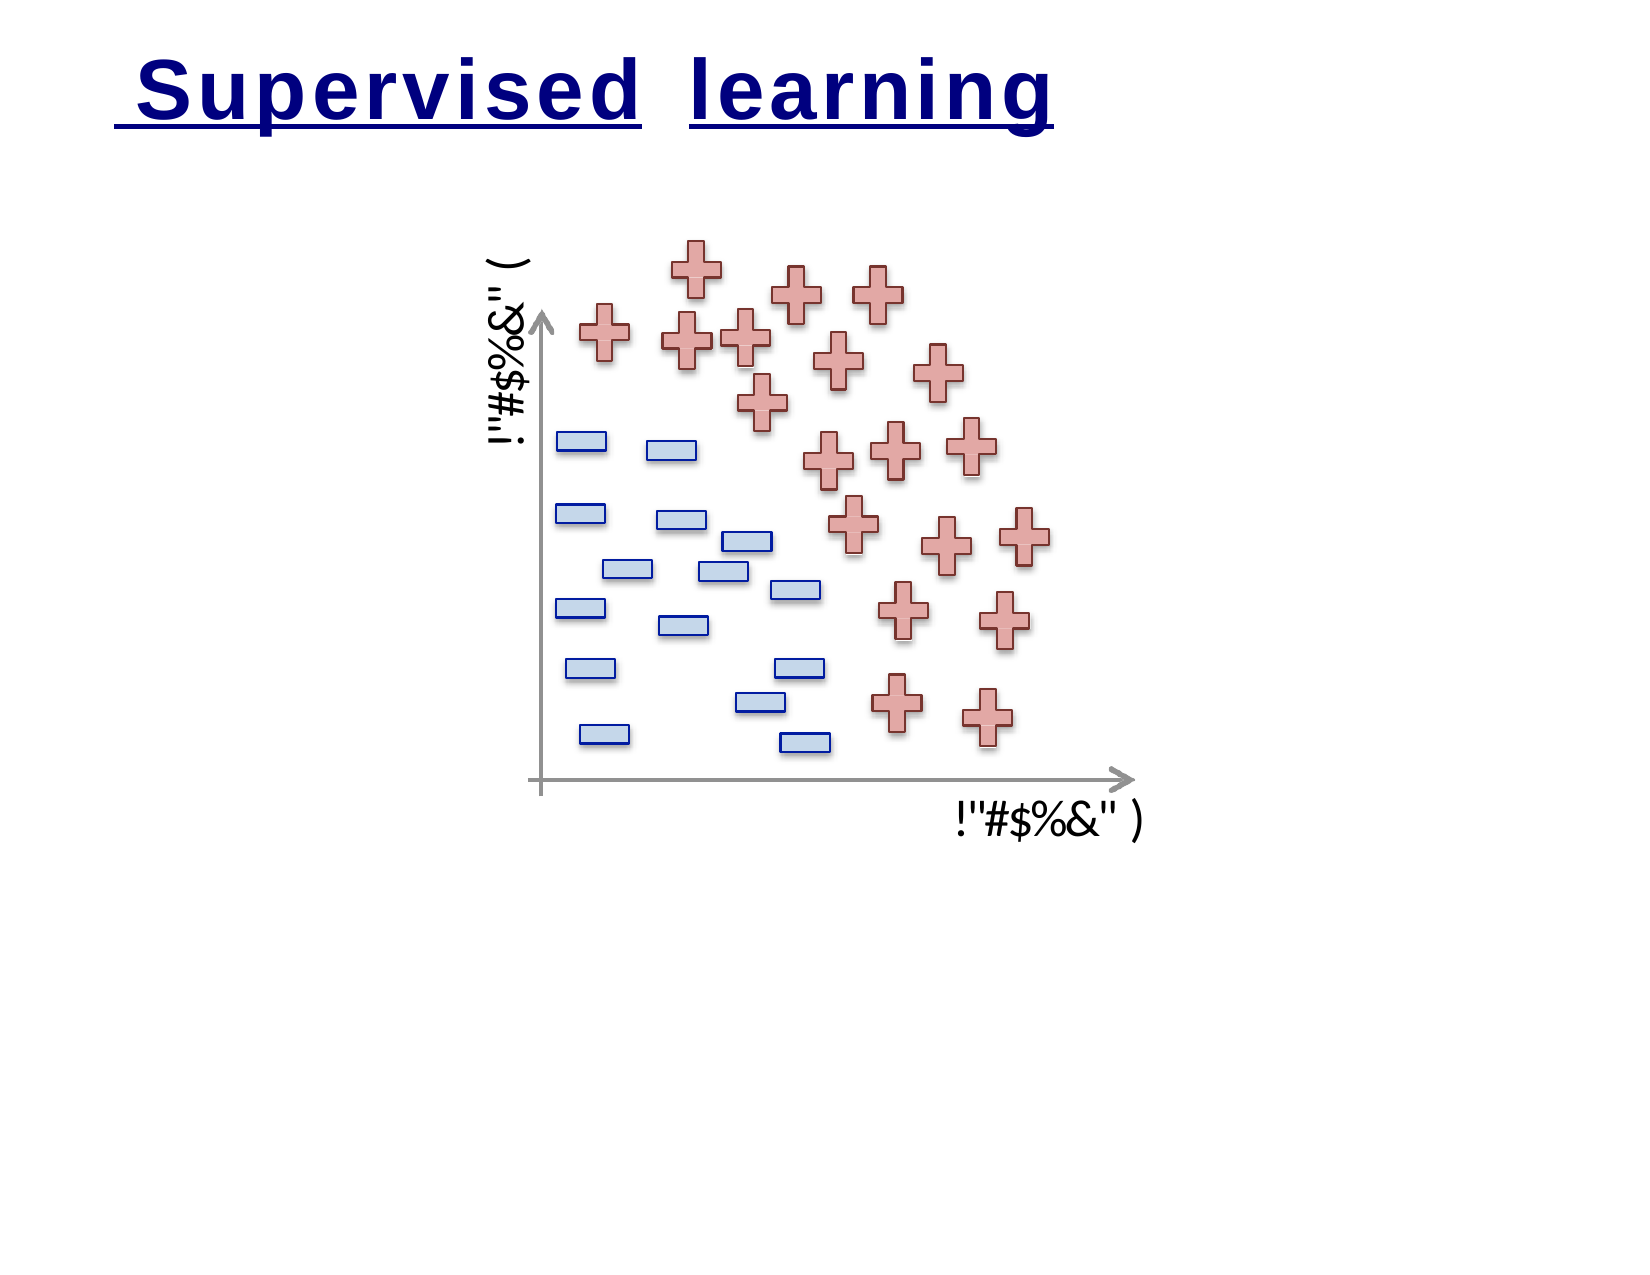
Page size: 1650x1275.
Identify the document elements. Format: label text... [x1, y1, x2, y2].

text_box [780, 733, 830, 752]
text_box [725, 367, 799, 449]
text_box [802, 341, 875, 407]
text_box [759, 574, 832, 617]
text_box [528, 308, 555, 335]
text_box [671, 530, 693, 538]
text_box [842, 259, 915, 341]
text_box [580, 678, 602, 686]
text_box [878, 581, 928, 640]
text_box [872, 674, 922, 732]
text_box [859, 415, 932, 497]
text_box [709, 302, 782, 384]
text_box [658, 616, 708, 635]
text_box [662, 312, 709, 370]
text_box [724, 686, 797, 729]
text_box [580, 303, 630, 361]
text_box [570, 618, 592, 626]
text_box [988, 501, 1061, 583]
text_box [770, 411, 774, 422]
text_box [661, 460, 683, 468]
text_box [871, 422, 921, 480]
text_box [760, 259, 833, 341]
text_box [833, 325, 842, 332]
text_box [794, 752, 817, 760]
text_box !"#$%&" ( [471, 246, 540, 452]
text_box [713, 581, 735, 589]
title Supervised learning [112, 31, 1538, 248]
text_box [556, 504, 606, 523]
text_box [750, 712, 772, 720]
text_box [789, 678, 811, 686]
text_box [646, 441, 696, 460]
text_box [770, 580, 820, 600]
text_box [737, 551, 759, 559]
text_box [829, 507, 879, 554]
text_box [737, 384, 787, 432]
text_box [594, 744, 616, 751]
text_box [673, 635, 695, 643]
text_box [544, 498, 617, 541]
text_box [935, 411, 1008, 493]
text_box [1108, 766, 1136, 782]
text_box [922, 517, 972, 575]
text_box [837, 469, 841, 480]
text_box [792, 425, 865, 507]
text_box [817, 497, 890, 571]
text_box [913, 344, 963, 402]
text_box [554, 652, 627, 696]
text_box [722, 532, 772, 551]
text_box [660, 234, 732, 306]
text_box [544, 592, 617, 635]
text_box [902, 337, 974, 419]
text_box [695, 349, 699, 360]
text_box [591, 553, 664, 595]
text_box [556, 599, 606, 618]
text_box [963, 689, 1013, 747]
text_box [571, 451, 593, 459]
text_box [545, 425, 618, 468]
text_box [813, 332, 863, 390]
text_box [785, 600, 807, 608]
text_box [568, 718, 641, 761]
text_box [860, 667, 934, 749]
text_box [656, 510, 707, 530]
text_box [635, 434, 708, 478]
text_box [853, 266, 903, 324]
text_box [645, 504, 718, 547]
text_box [999, 508, 1049, 566]
text_box [774, 659, 824, 678]
text_box [771, 266, 821, 324]
text_box [570, 523, 592, 532]
text_box [769, 727, 842, 769]
text_box [735, 693, 785, 712]
text_box [804, 432, 854, 490]
text_box [720, 309, 770, 367]
text_box [566, 659, 616, 678]
text_box [947, 417, 997, 476]
text_box [905, 711, 909, 722]
text_box !"#$%&" ) [950, 782, 1157, 847]
text_box [686, 556, 760, 598]
text_box [980, 592, 1030, 650]
text_box [951, 682, 1024, 764]
text_box [602, 559, 652, 579]
text_box [698, 562, 748, 581]
text_box [1013, 629, 1017, 640]
text_box [710, 525, 784, 568]
text_box [580, 725, 630, 744]
text_box [617, 579, 639, 587]
text_box [647, 610, 720, 652]
text_box [568, 297, 641, 378]
text_box [556, 432, 606, 451]
text_box [650, 306, 724, 387]
text_box [968, 585, 1042, 667]
text_box [671, 241, 721, 299]
text_box [866, 575, 940, 657]
text_box [763, 652, 836, 695]
text_box [910, 510, 983, 592]
